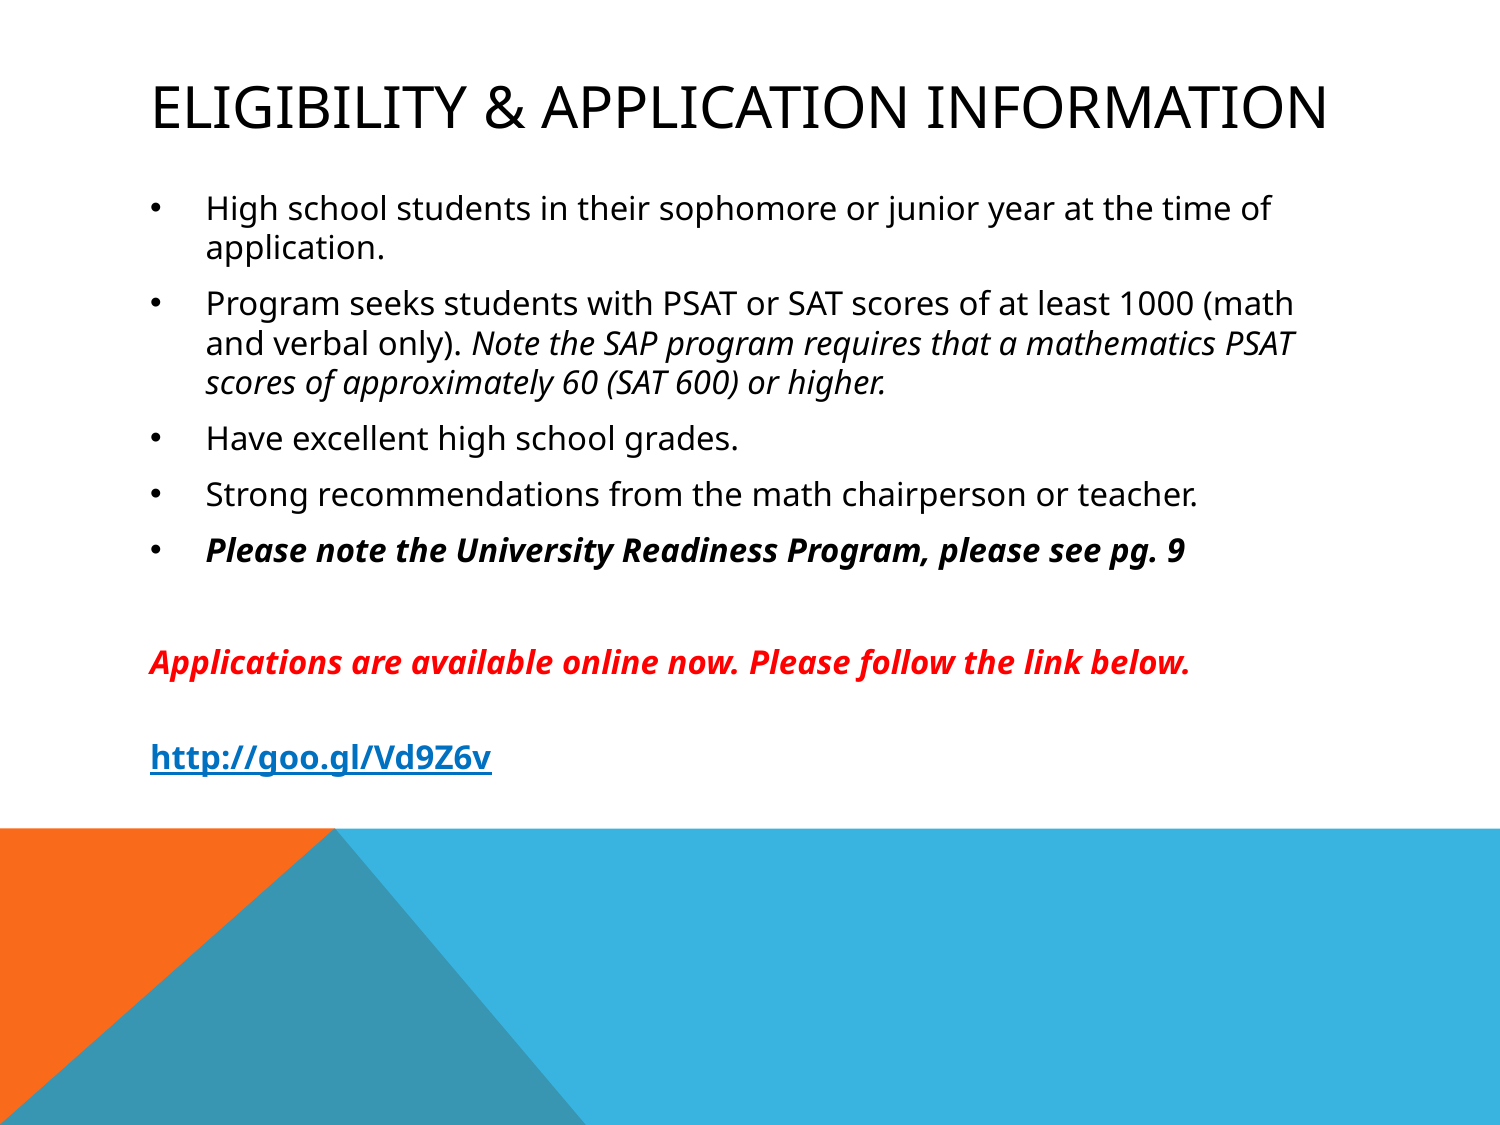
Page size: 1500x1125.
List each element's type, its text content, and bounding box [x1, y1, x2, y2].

list High school students in their sophomore or junior year at the time of application. Program seeks students with PSAT or SAT scores of at least 1000 (math and verbal only). Note the SAP program requires that a mathematics PSAT scores of approximately 60 (SAT 600) or higher. Have excellent high school grades. Strong recommendations from the math chairperson or teacher. Please note the University Readiness Program, please see pg. 9 Applications are available online now. Please follow the link below. http://goo.gl/Vd9Z6v [135, 179, 1313, 789]
title Eligibility & Application Information [135, 60, 1369, 150]
